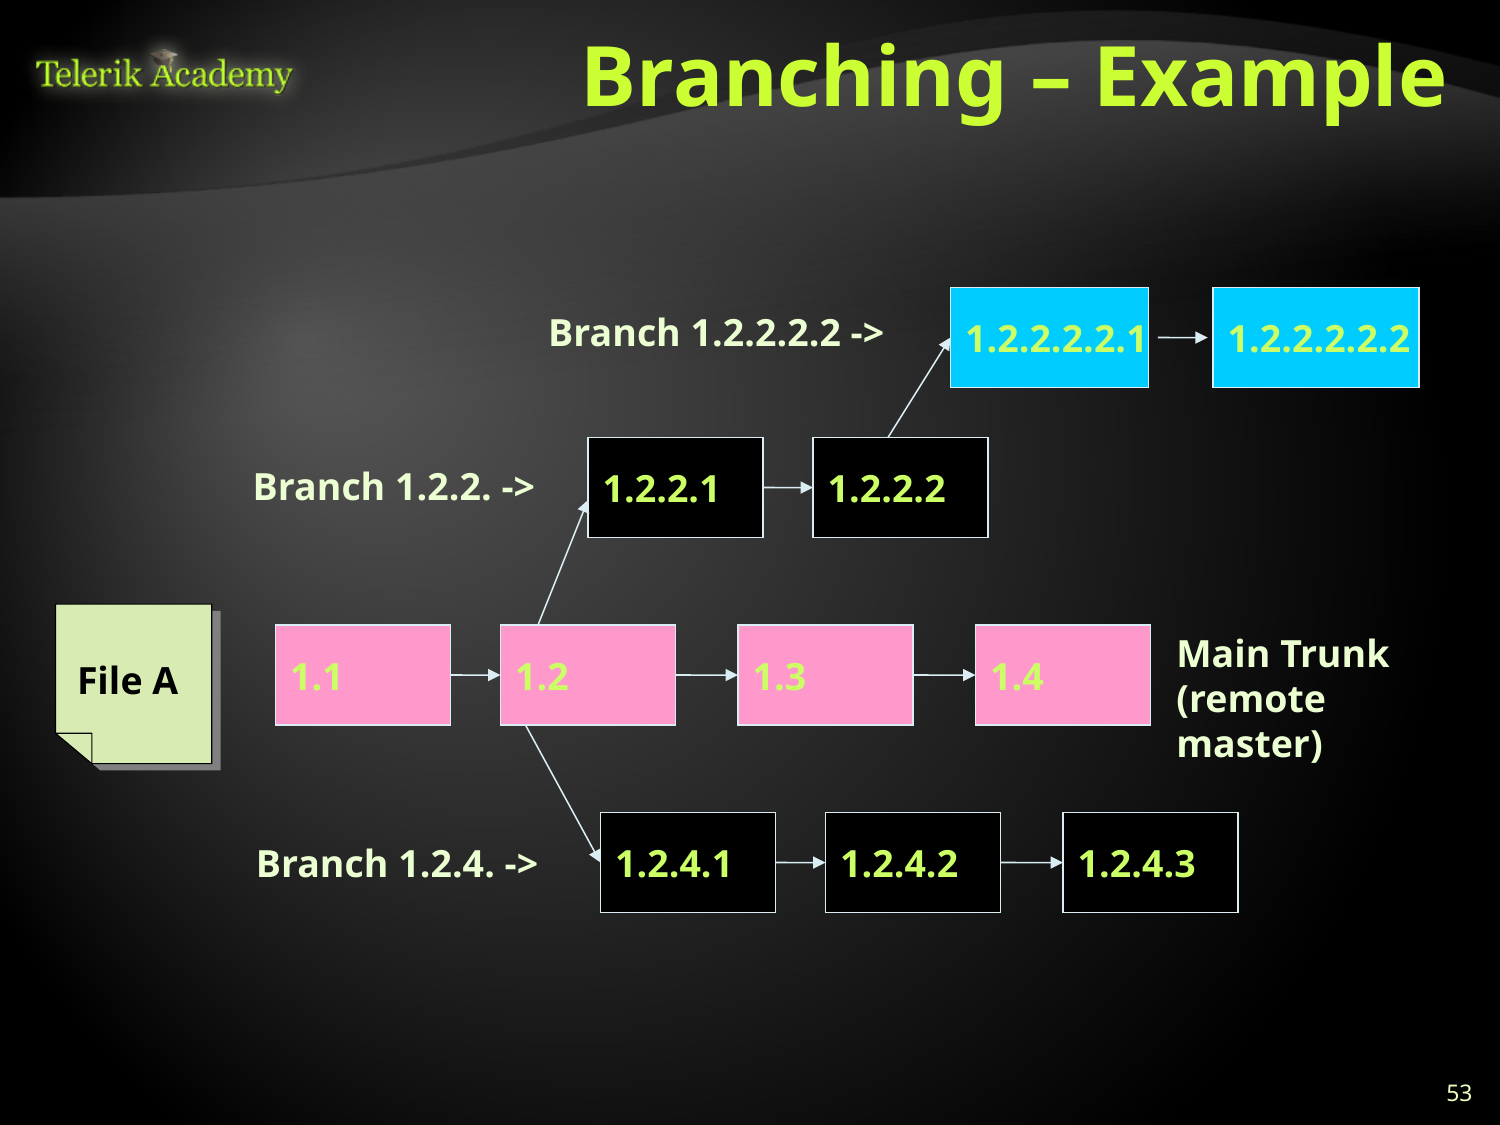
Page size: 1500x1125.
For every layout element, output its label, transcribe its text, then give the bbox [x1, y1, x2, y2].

text_box [1000, 856, 1063, 869]
text_box 1.1 [275, 624, 451, 725]
text_box [1157, 331, 1208, 344]
text_box 1.2.2.2.2.1 [950, 287, 1149, 388]
text_box Main Trunk (remote master) [1161, 622, 1464, 773]
text_box [762, 481, 814, 494]
text_box 1.2.4.3 [1062, 812, 1238, 913]
text_box Branch 1.2.2.2.2 -> [533, 301, 909, 362]
text_box [775, 856, 826, 869]
text_box 1.2.4.2 [825, 812, 1001, 913]
text_box 1.3 [738, 624, 913, 725]
picture [0, 0, 1500, 1125]
text_box Branch 1.2.4. -> [241, 833, 617, 893]
slide_number 53 [1412, 1074, 1488, 1113]
text_box 1.2.2.2.2.2 [1212, 287, 1420, 388]
text_box Branch 1.2.2. -> [237, 455, 613, 515]
text_box [450, 668, 501, 682]
text_box 1.4 [994, 664, 1005, 689]
text_box 1.2.2.1 [588, 437, 763, 538]
text_box [675, 668, 739, 682]
text_box 1.2.2.2 [813, 437, 988, 538]
text_box [912, 668, 976, 682]
text_box 1.2.4.1 [600, 812, 776, 913]
text_box [887, 337, 951, 438]
text_box 1.2 [500, 624, 676, 725]
title Branching – Example [300, 12, 1463, 150]
text_box 1.4 [1023, 664, 1043, 689]
